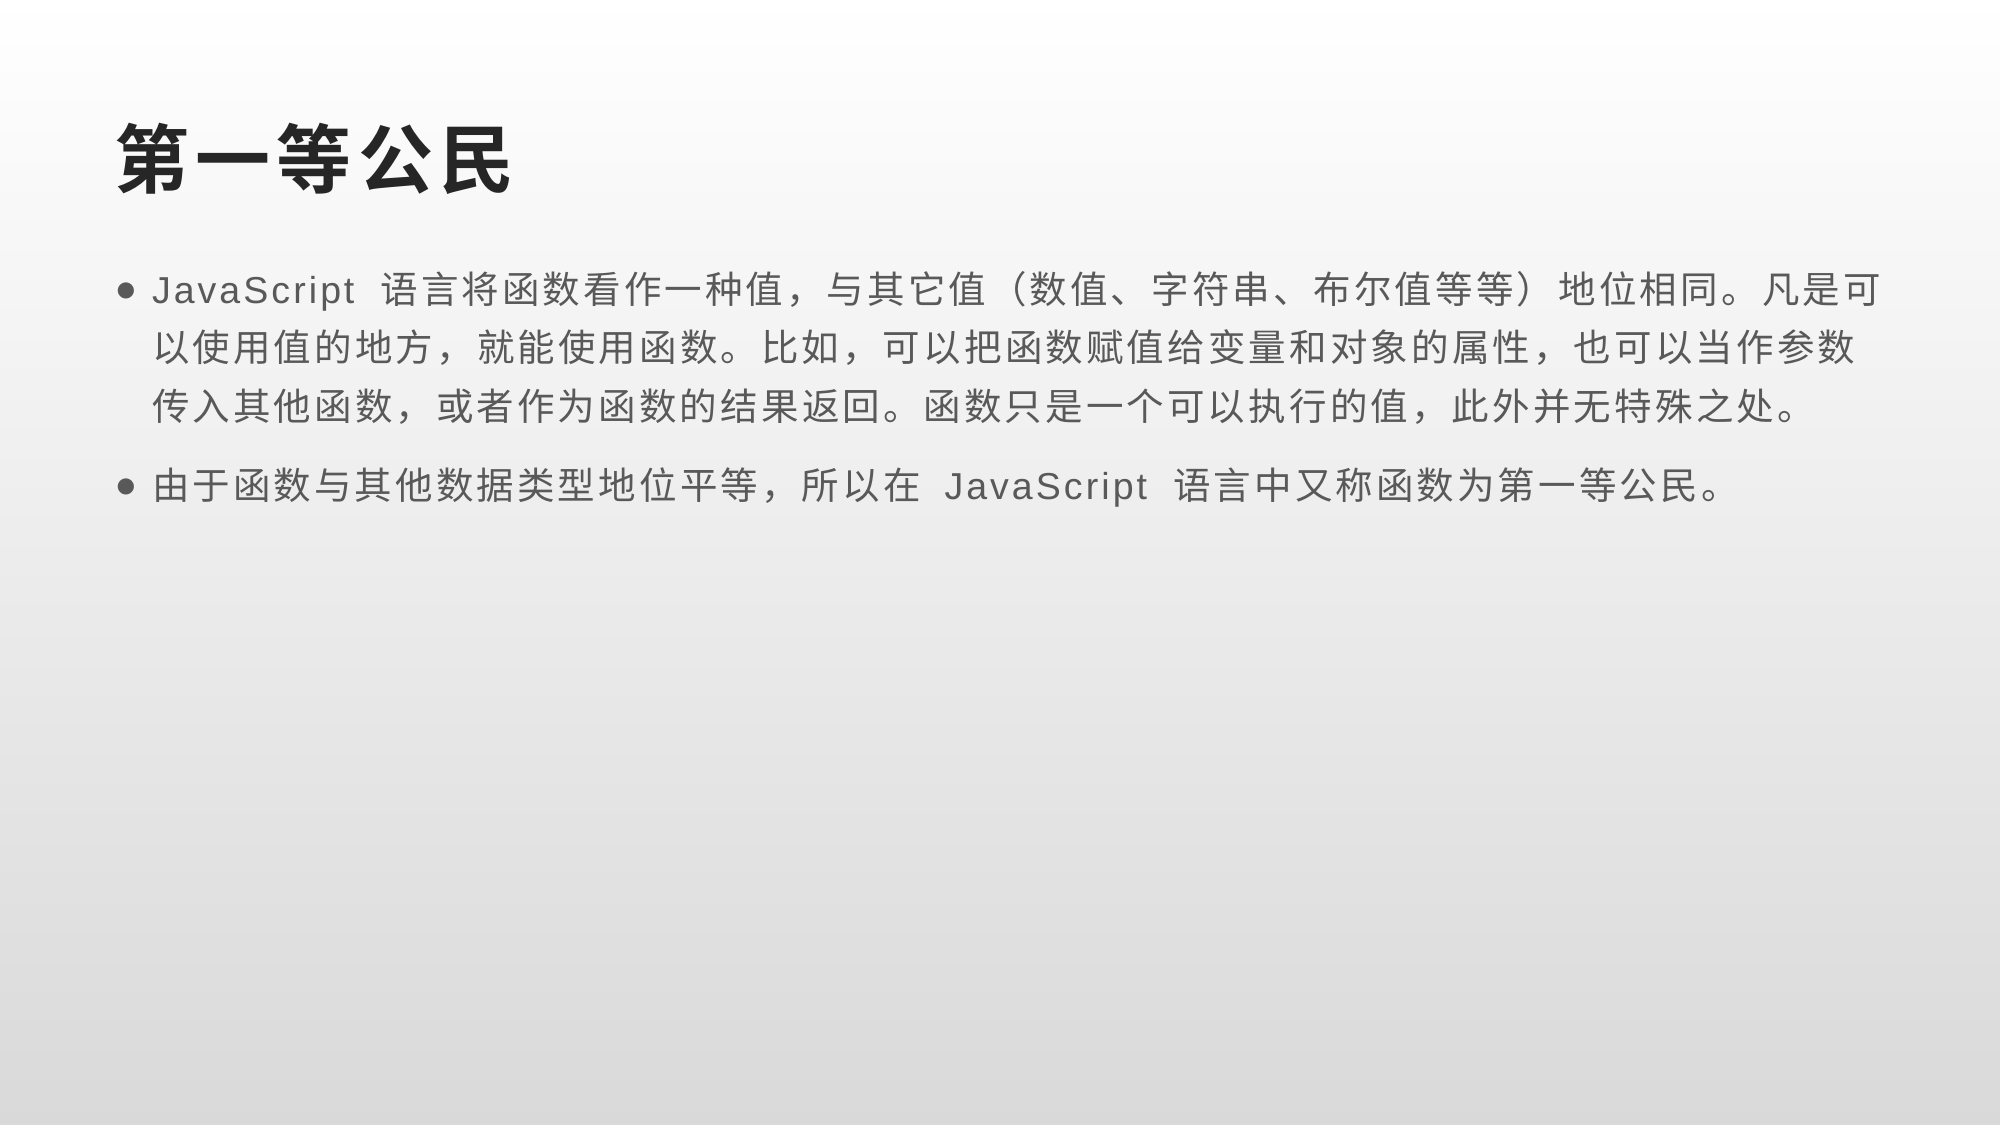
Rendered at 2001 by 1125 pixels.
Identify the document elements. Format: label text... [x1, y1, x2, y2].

title 第一等公民 [99, 99, 1900, 216]
list JavaScript 语言将函数看作一种值，与其它值（数值、字符串、布尔值等等）地位相同。凡是可以使用值的地方，就能使用函数。比如，可以把函数赋值给变量和对象的属性，也可以当作参数传入其他函数，或者作为函数的结果返回。函数只是一个可以执行的值，此外并无特殊之处。 由于函数与其他数据类型地位平等，所以在 JavaScript 语言中又称函数为第一等公民。 [99, 244, 1900, 1026]
